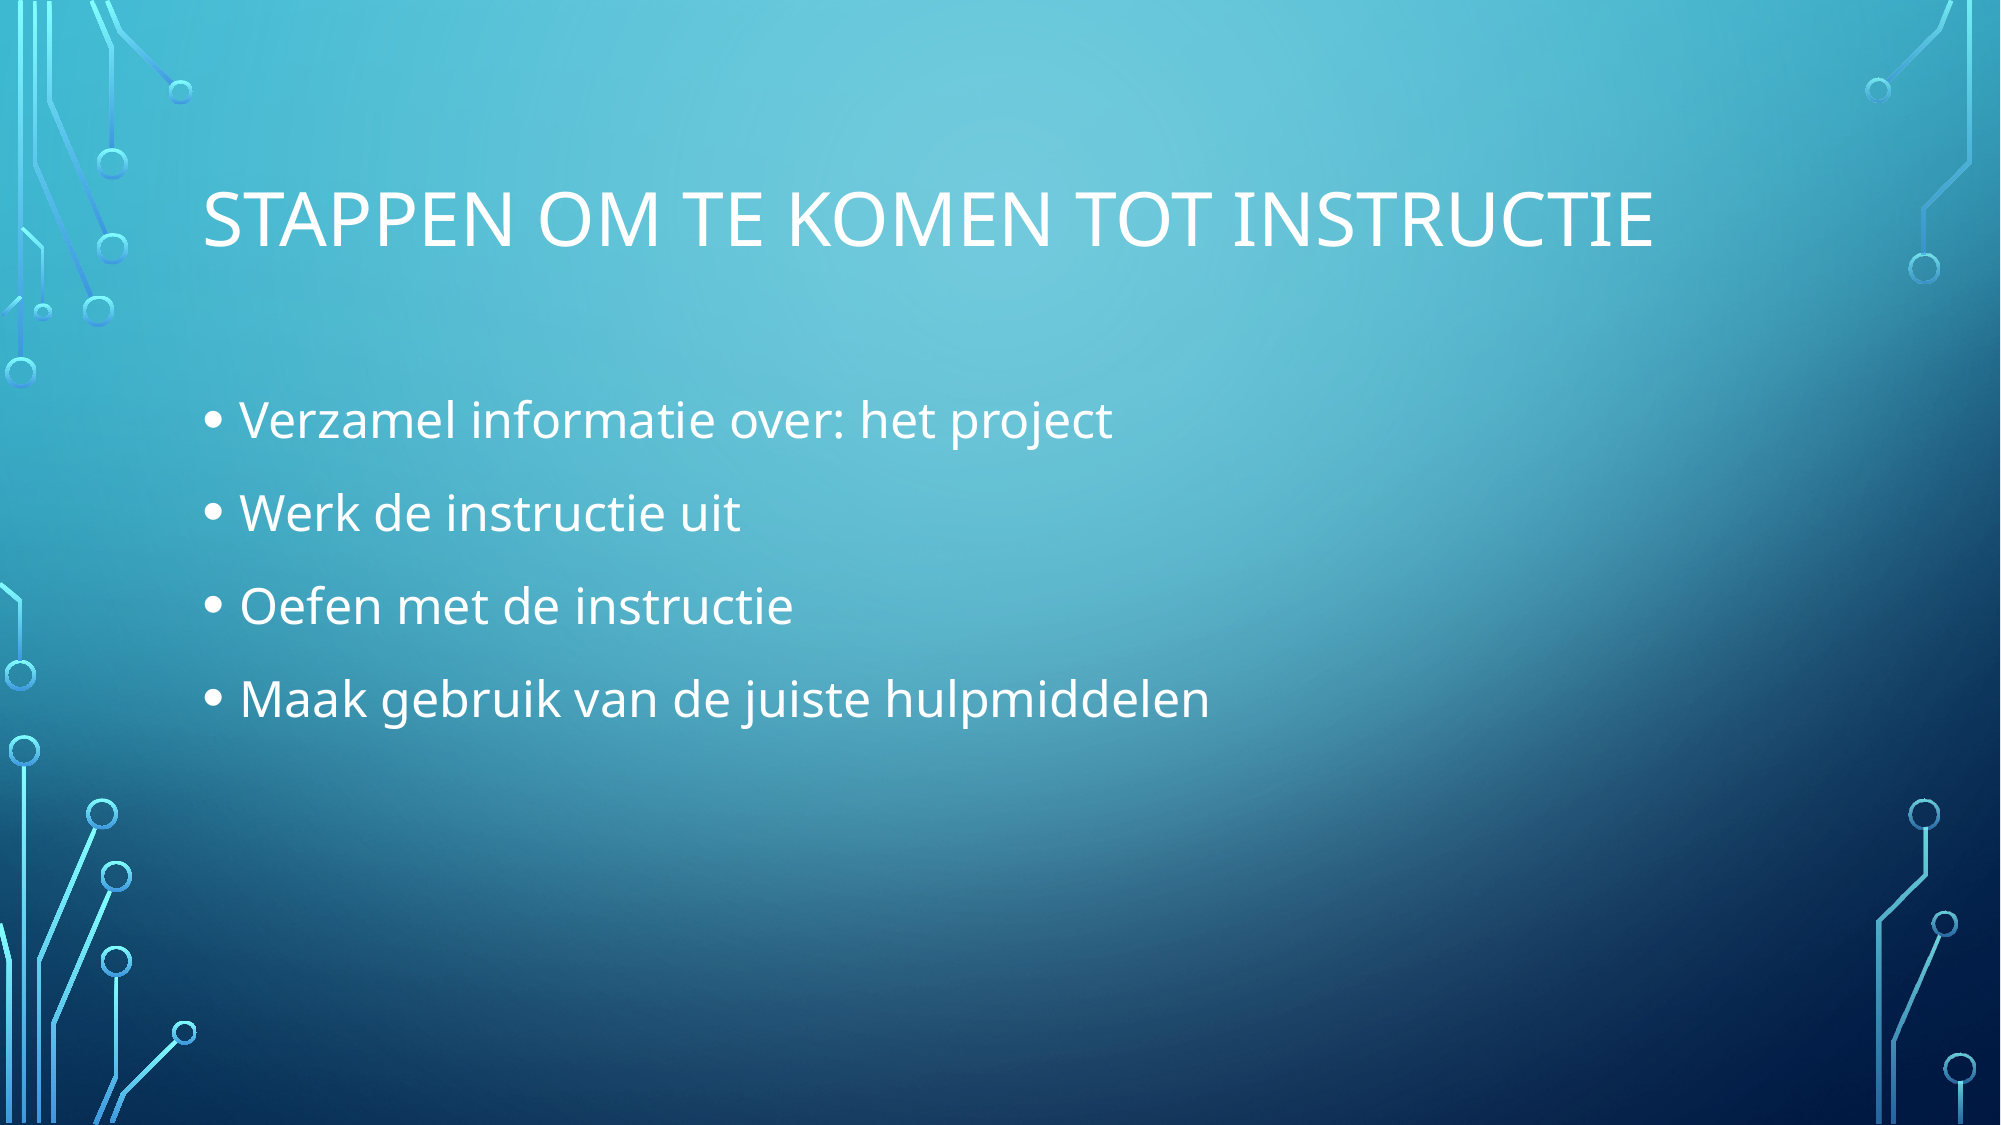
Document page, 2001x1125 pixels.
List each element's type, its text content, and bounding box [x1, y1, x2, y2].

title Stappen om te komen tot instructie [187, 101, 1813, 344]
list Verzamel informatie over: het project Werk de instructie uit Oefen met de instructie Maak gebruik van de juiste hulpmiddelen [187, 369, 1813, 950]
